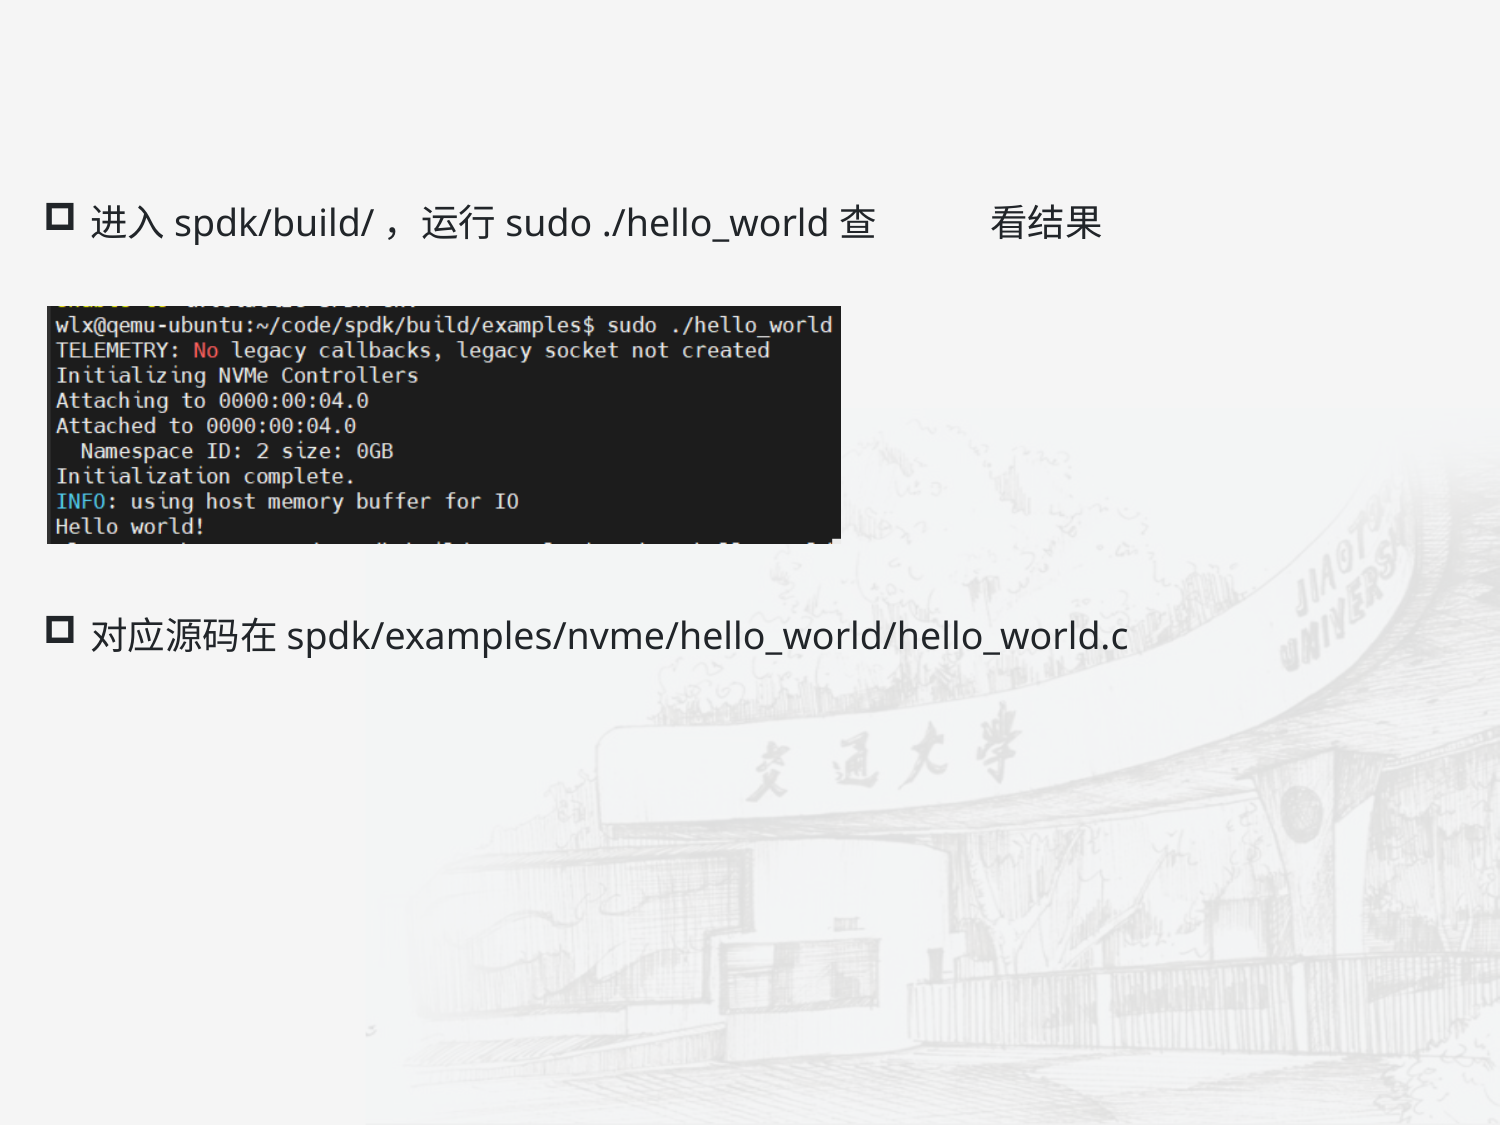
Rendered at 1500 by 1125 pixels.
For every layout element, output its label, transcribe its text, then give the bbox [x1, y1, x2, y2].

picture [47, 306, 841, 544]
text_box 进入spdk/build/，运行sudo ./hello_world查 看结果 [28, 169, 1500, 252]
text_box 对应源码在spdk/examples/nvme/hello_world/hello_world.c [28, 581, 1369, 665]
